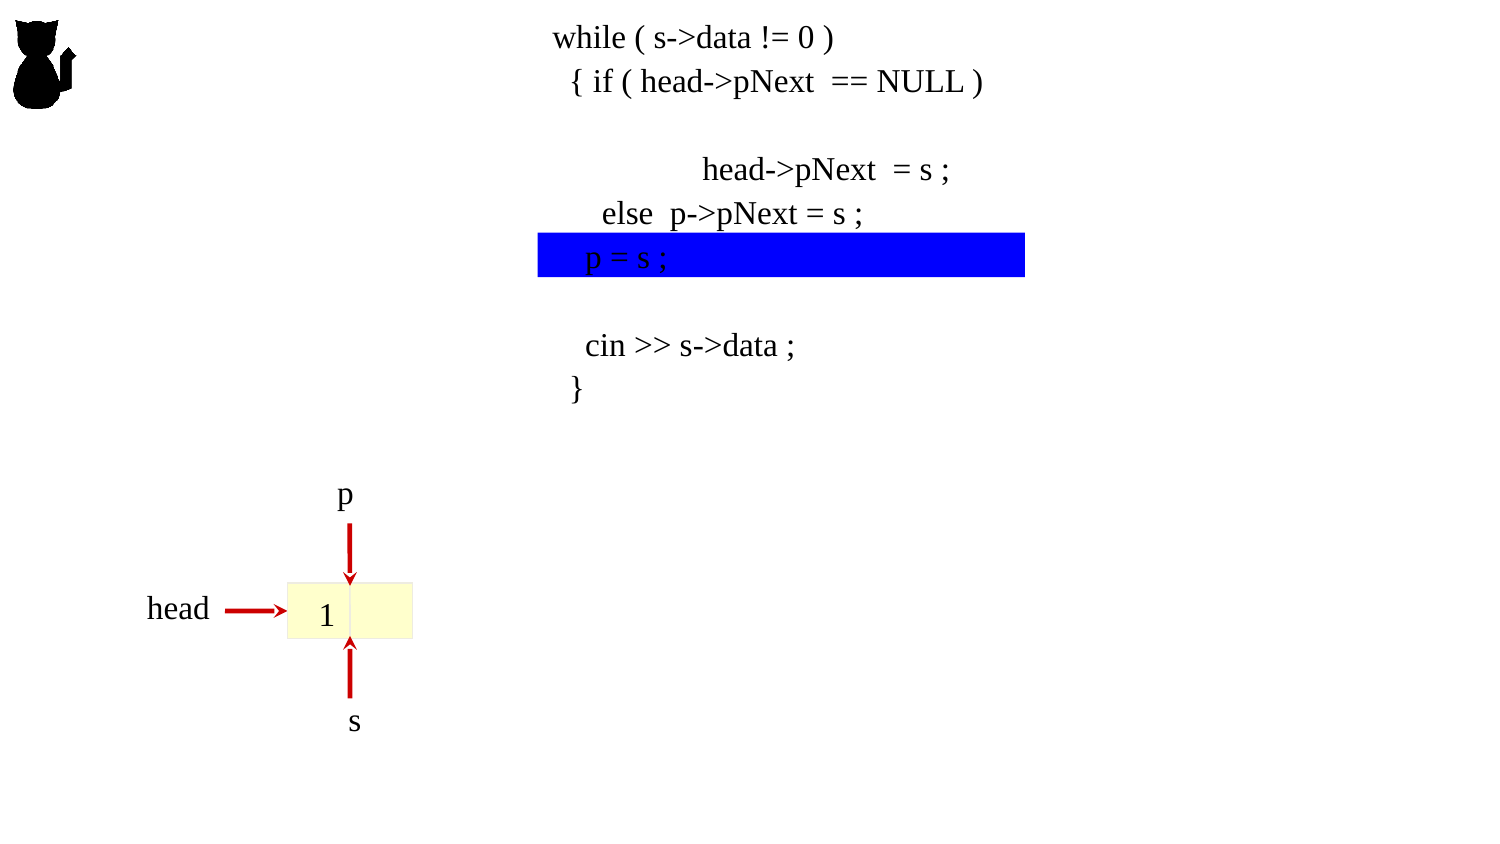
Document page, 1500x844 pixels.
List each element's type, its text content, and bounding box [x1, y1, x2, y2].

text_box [287, 582, 413, 642]
text_box while ( s->data != 0 ) { if ( head->pNext == NULL ) head->pNext = s ; else p->pNext = s ; p = s ; s = new Node ; cin >> s->data ; } [537, 4, 1013, 414]
text_box [1013, 232, 1025, 278]
text_box [275, 604, 282, 618]
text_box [322, 463, 369, 587]
text_box s [333, 690, 377, 746]
picture [0, 20, 89, 109]
text_box head [132, 578, 225, 634]
